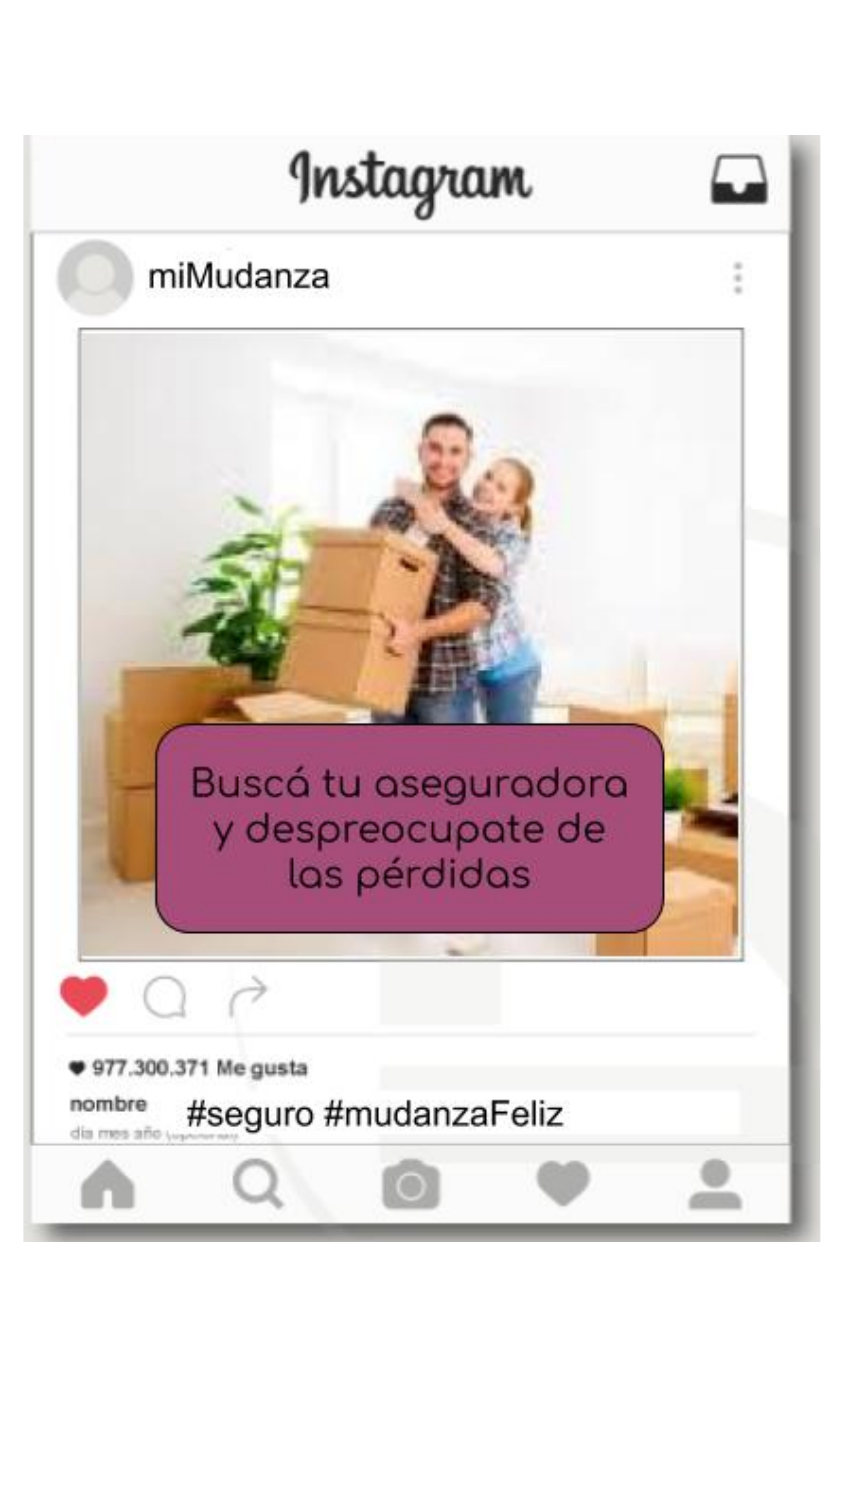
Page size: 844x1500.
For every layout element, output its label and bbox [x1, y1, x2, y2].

picture [23, 134, 821, 1242]
